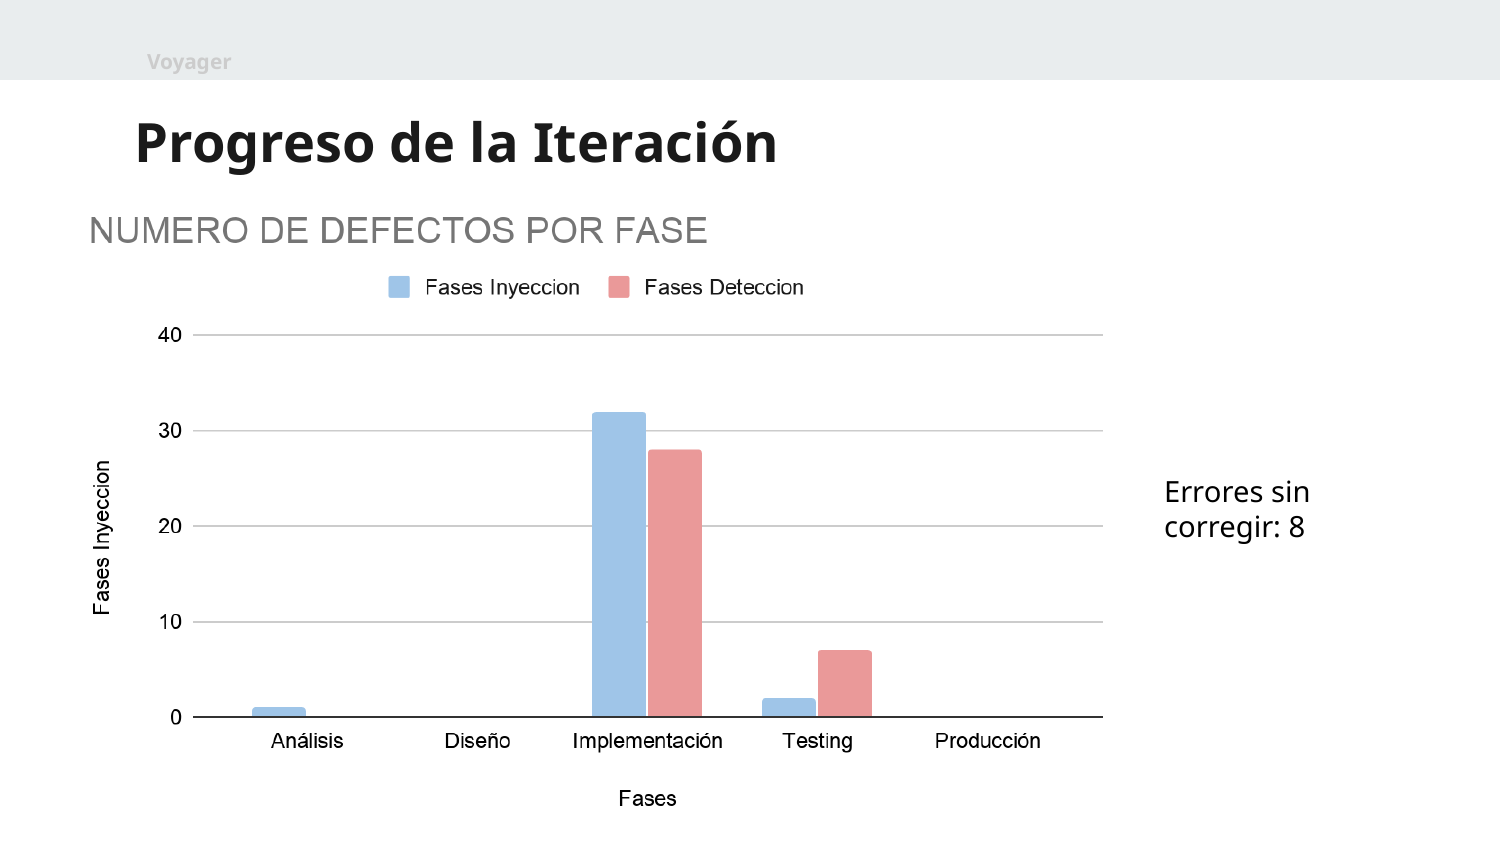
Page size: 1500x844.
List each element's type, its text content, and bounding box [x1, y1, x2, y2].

text_box Voyager [132, 33, 261, 114]
title Progreso de la Iteración [119, 93, 1381, 182]
text_box Errores sin corregir: 8 [1149, 458, 1377, 559]
picture [54, 175, 1136, 844]
